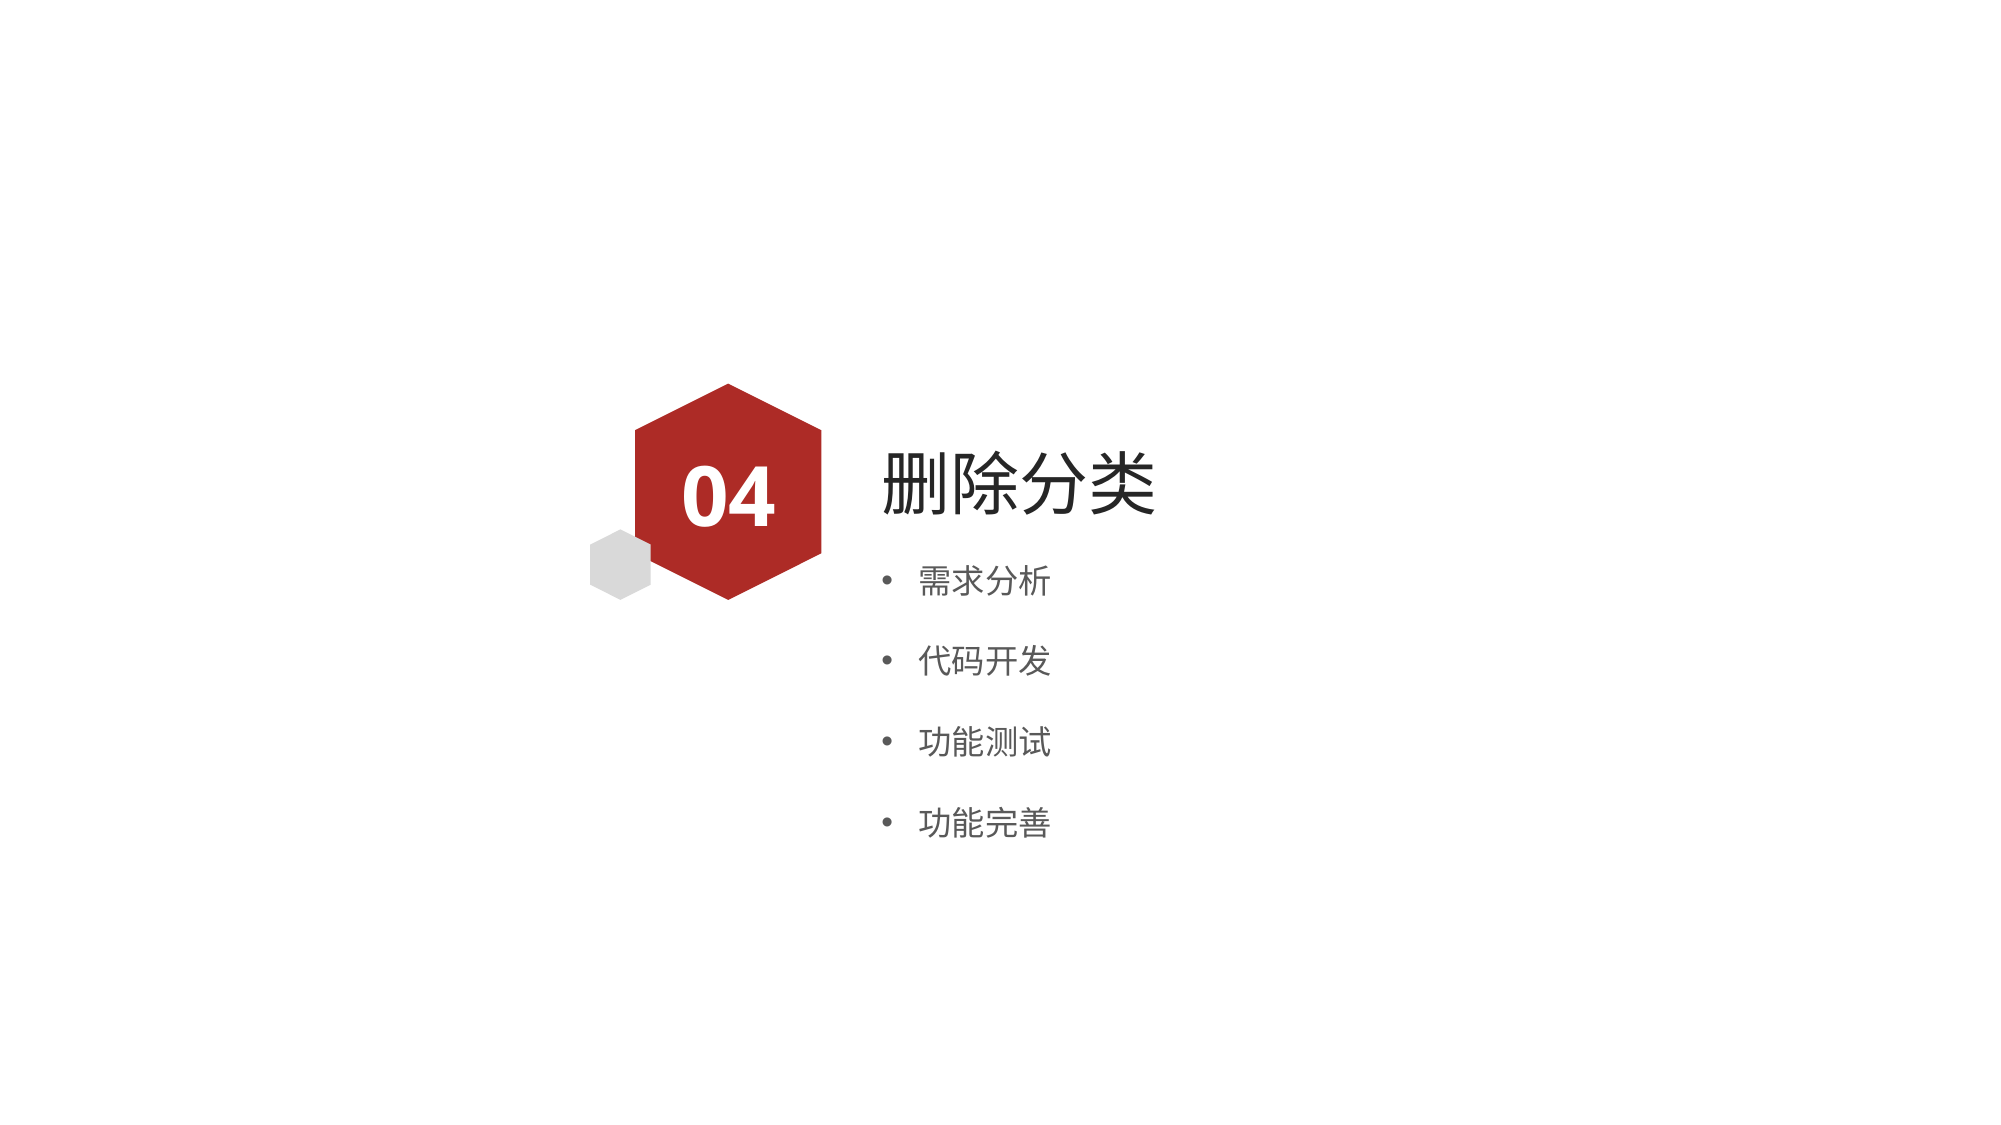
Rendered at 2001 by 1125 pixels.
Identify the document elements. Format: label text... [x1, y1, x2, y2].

list 04 [636, 404, 822, 594]
title 删除分类 [866, 442, 1970, 533]
list 需求分析 代码开发 功能测试 功能完善 [866, 532, 1764, 1021]
